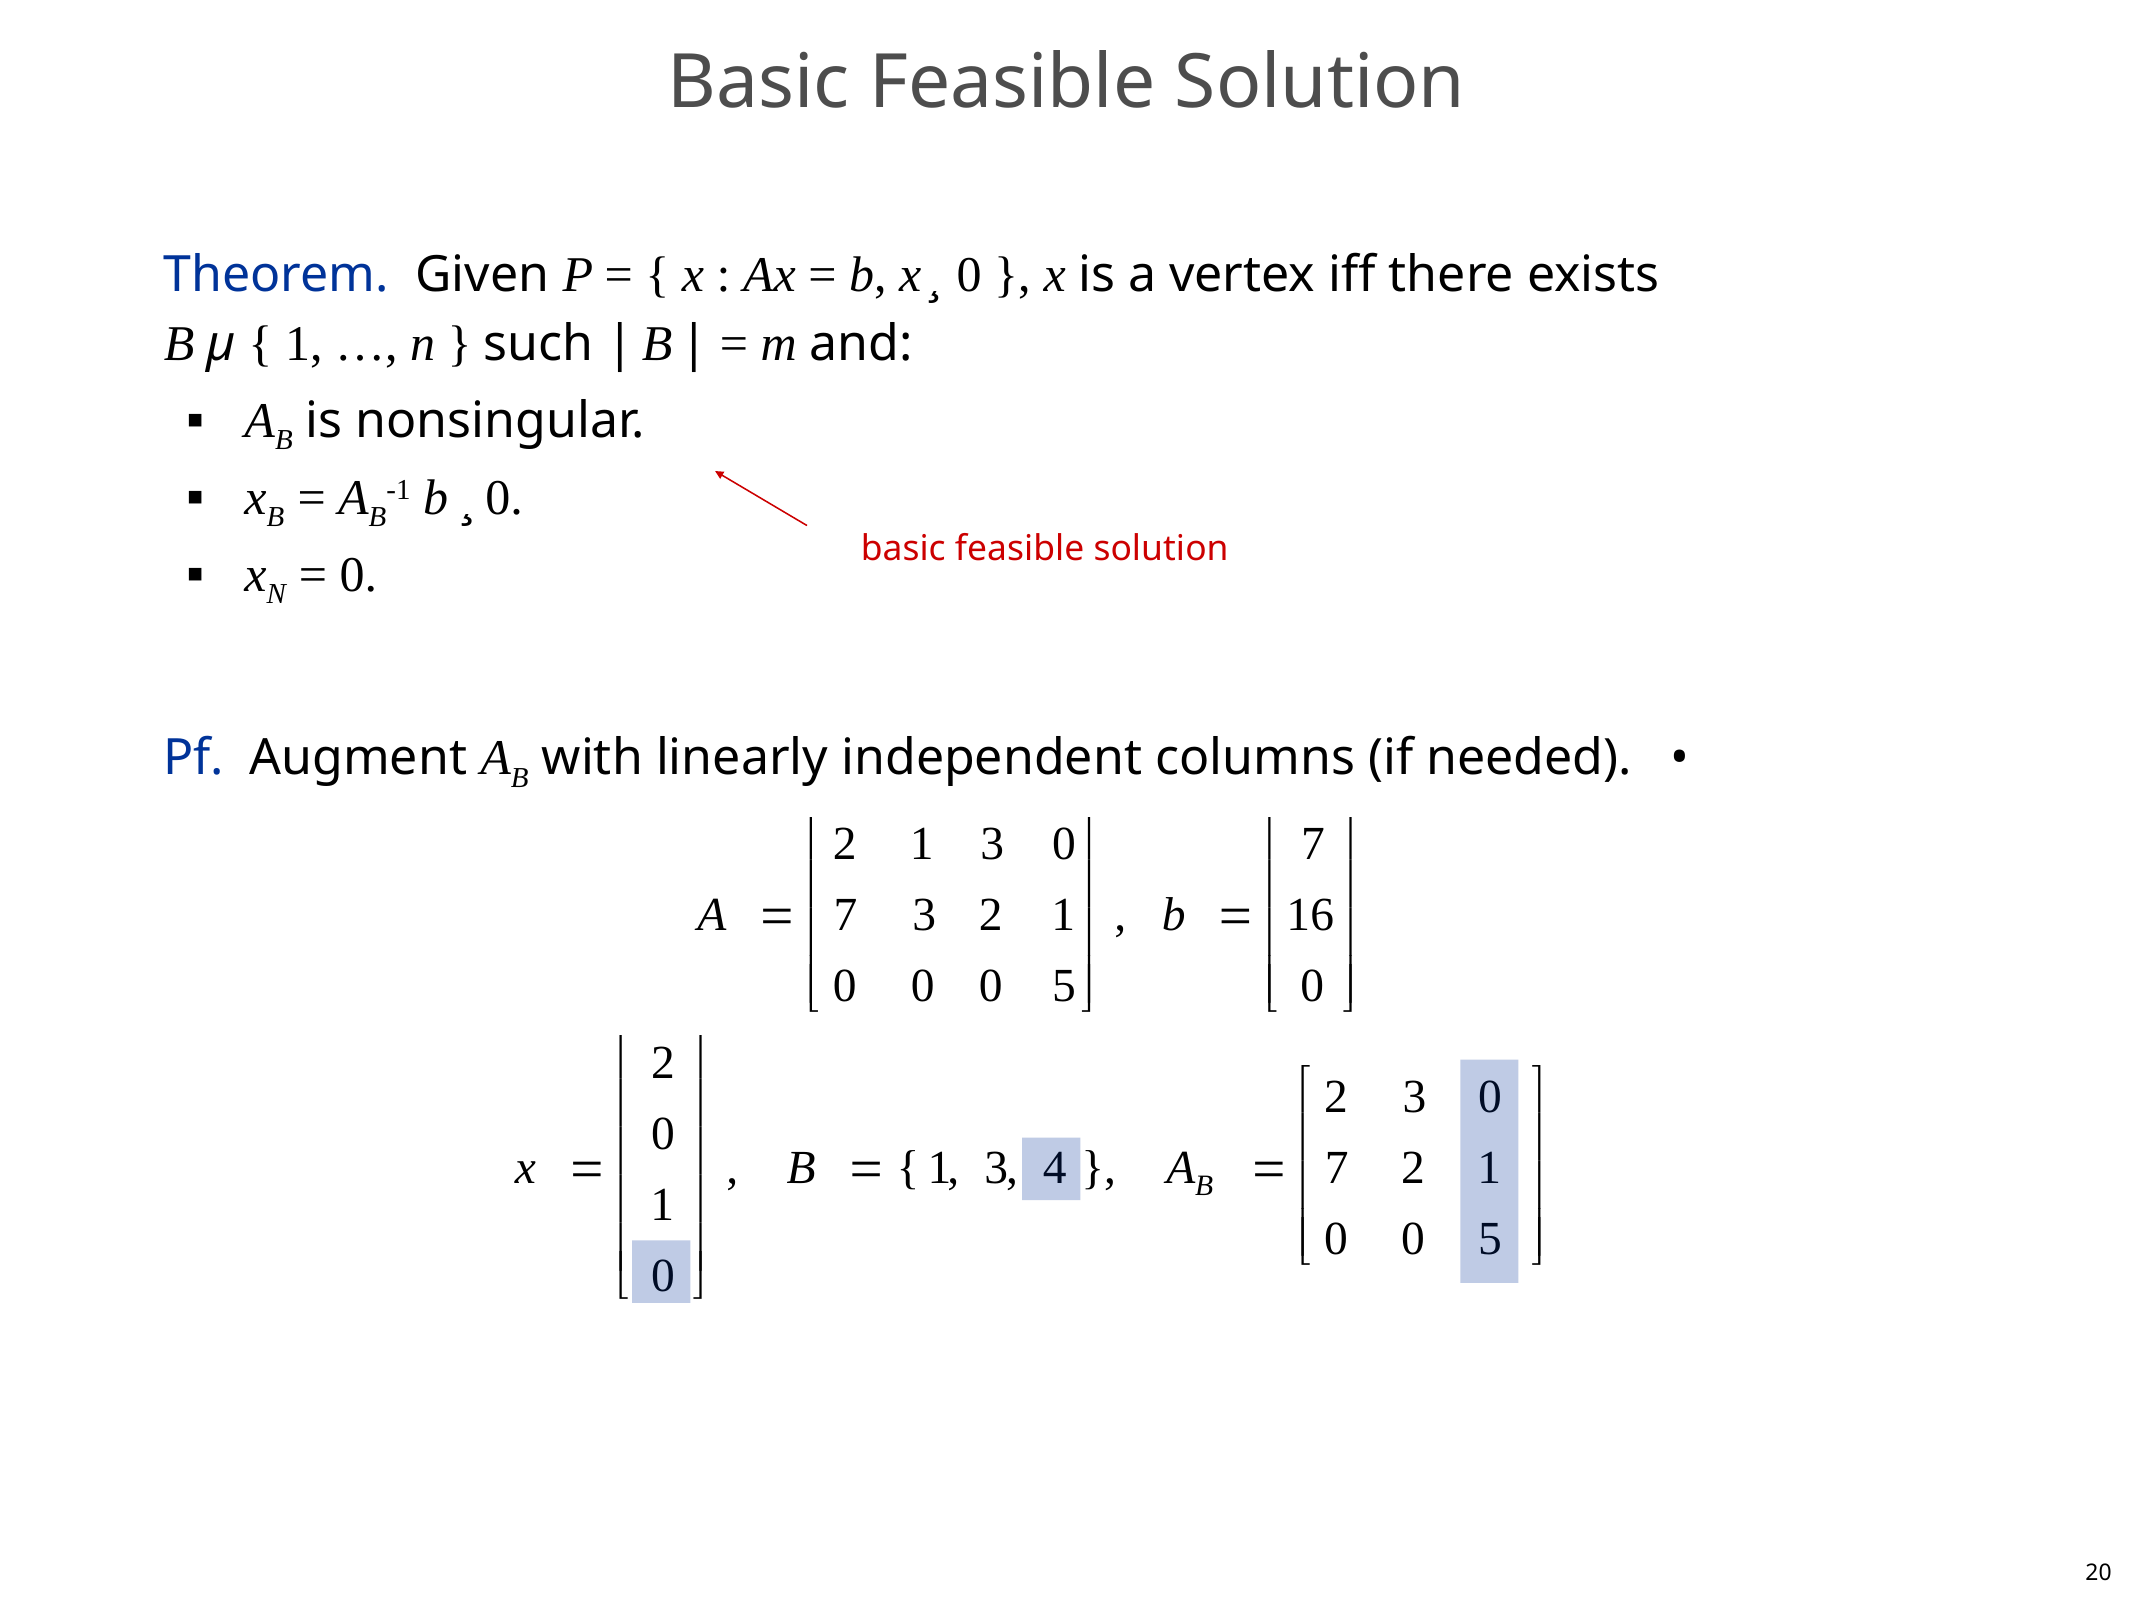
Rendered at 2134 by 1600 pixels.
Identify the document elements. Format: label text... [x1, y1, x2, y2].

text_box [715, 471, 808, 526]
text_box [507, 1034, 1569, 1311]
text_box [689, 817, 1381, 1023]
text_box basic feasible solution [839, 514, 1251, 578]
title Basic Feasible Solution [0, 35, 2134, 143]
slide_number 20 [1688, 1546, 2134, 1600]
list Theorem. Given P = { x : Ax = b, x ¸ 0 }, x is a vertex iff there exists B µ { 1, …, n } such | B | = m and: AB is nonsingular. xB = AB-1 b ¸ 0. xN = 0. Pf. Augment AB with linearly independent columns (if needed). • Assumption. A 2 Rm £ n has full row rank. [141, 213, 1974, 1476]
